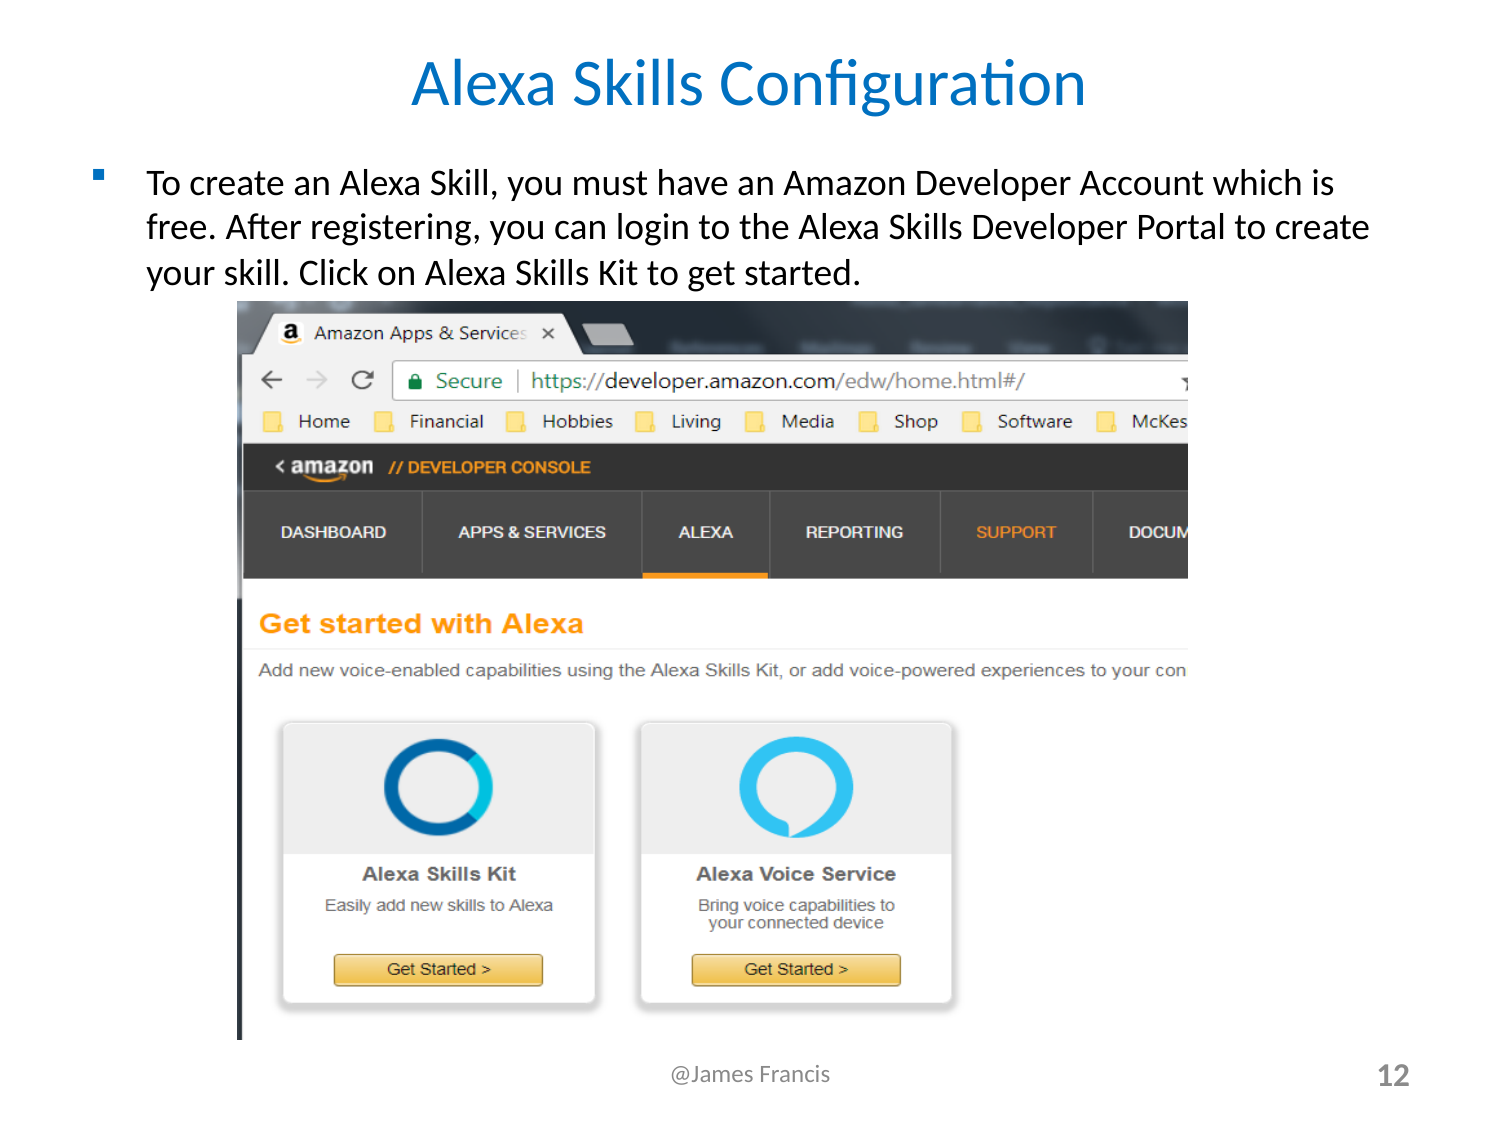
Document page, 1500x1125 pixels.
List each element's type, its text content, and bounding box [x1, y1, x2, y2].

footer @James Francis [512, 1049, 988, 1103]
list To create an Alexa Skill, you must have an Amazon Developer Account which is free. After registering, you can login to the Alexa Skills Developer Portal to create your skill. Click on Alexa Skills Kit to get started. [75, 149, 1425, 1025]
picture [237, 301, 1188, 1040]
title Alexa Skills Configuration [75, 19, 1425, 138]
slide_number 12 [1074, 1042, 1425, 1103]
